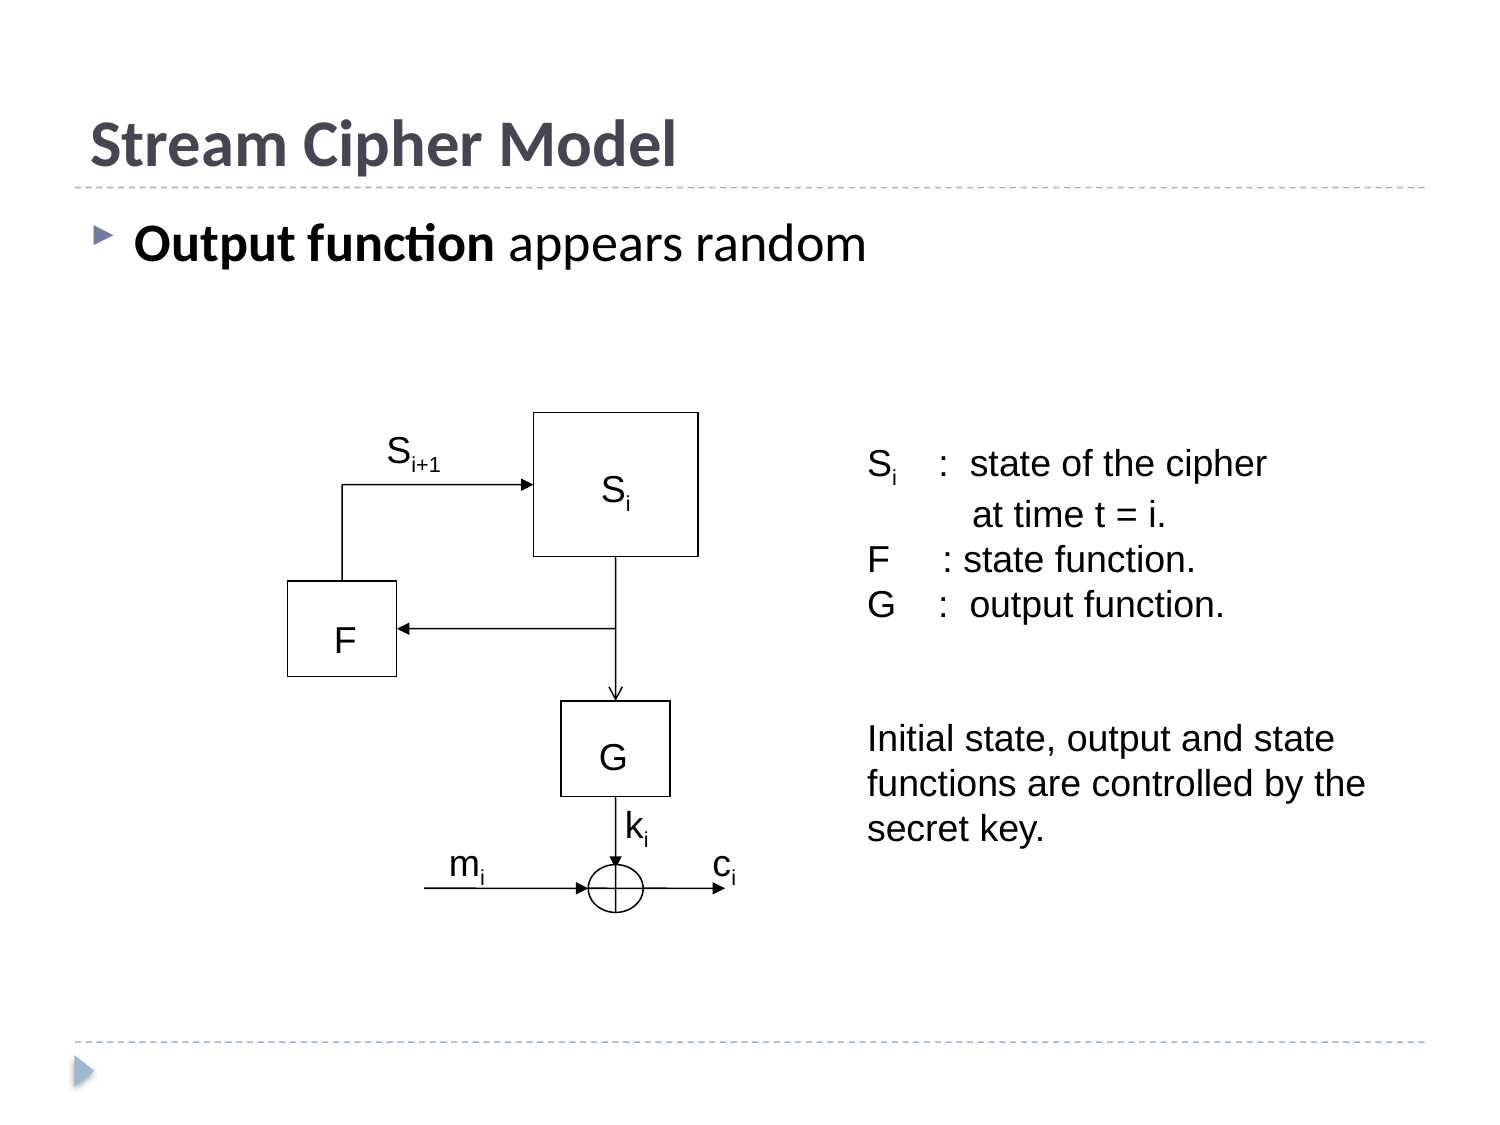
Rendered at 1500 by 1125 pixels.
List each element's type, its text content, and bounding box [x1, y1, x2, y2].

text_box [456, 478, 533, 491]
text_box [397, 622, 616, 635]
text_box [588, 889, 615, 913]
text_box G [561, 700, 671, 797]
text_box Si+1 [371, 418, 456, 485]
text_box [616, 889, 644, 913]
text_box [616, 864, 644, 888]
text_box F [287, 580, 397, 677]
text_box Initial state, output and state functions are controlled by the secret key. [852, 706, 1382, 856]
text_box ki [610, 793, 664, 860]
title Stream Cipher Model [74, 24, 1426, 188]
text_box [500, 882, 589, 895]
text_box ci [697, 831, 751, 898]
text_box Si : state of the cipher at time t = i. F : state function. G : output function. [852, 431, 1283, 633]
text_box mi [434, 831, 500, 898]
text_box Si [533, 412, 698, 557]
text_box [588, 864, 615, 888]
list Output function appears random [74, 199, 1351, 326]
text_box [608, 629, 623, 700]
